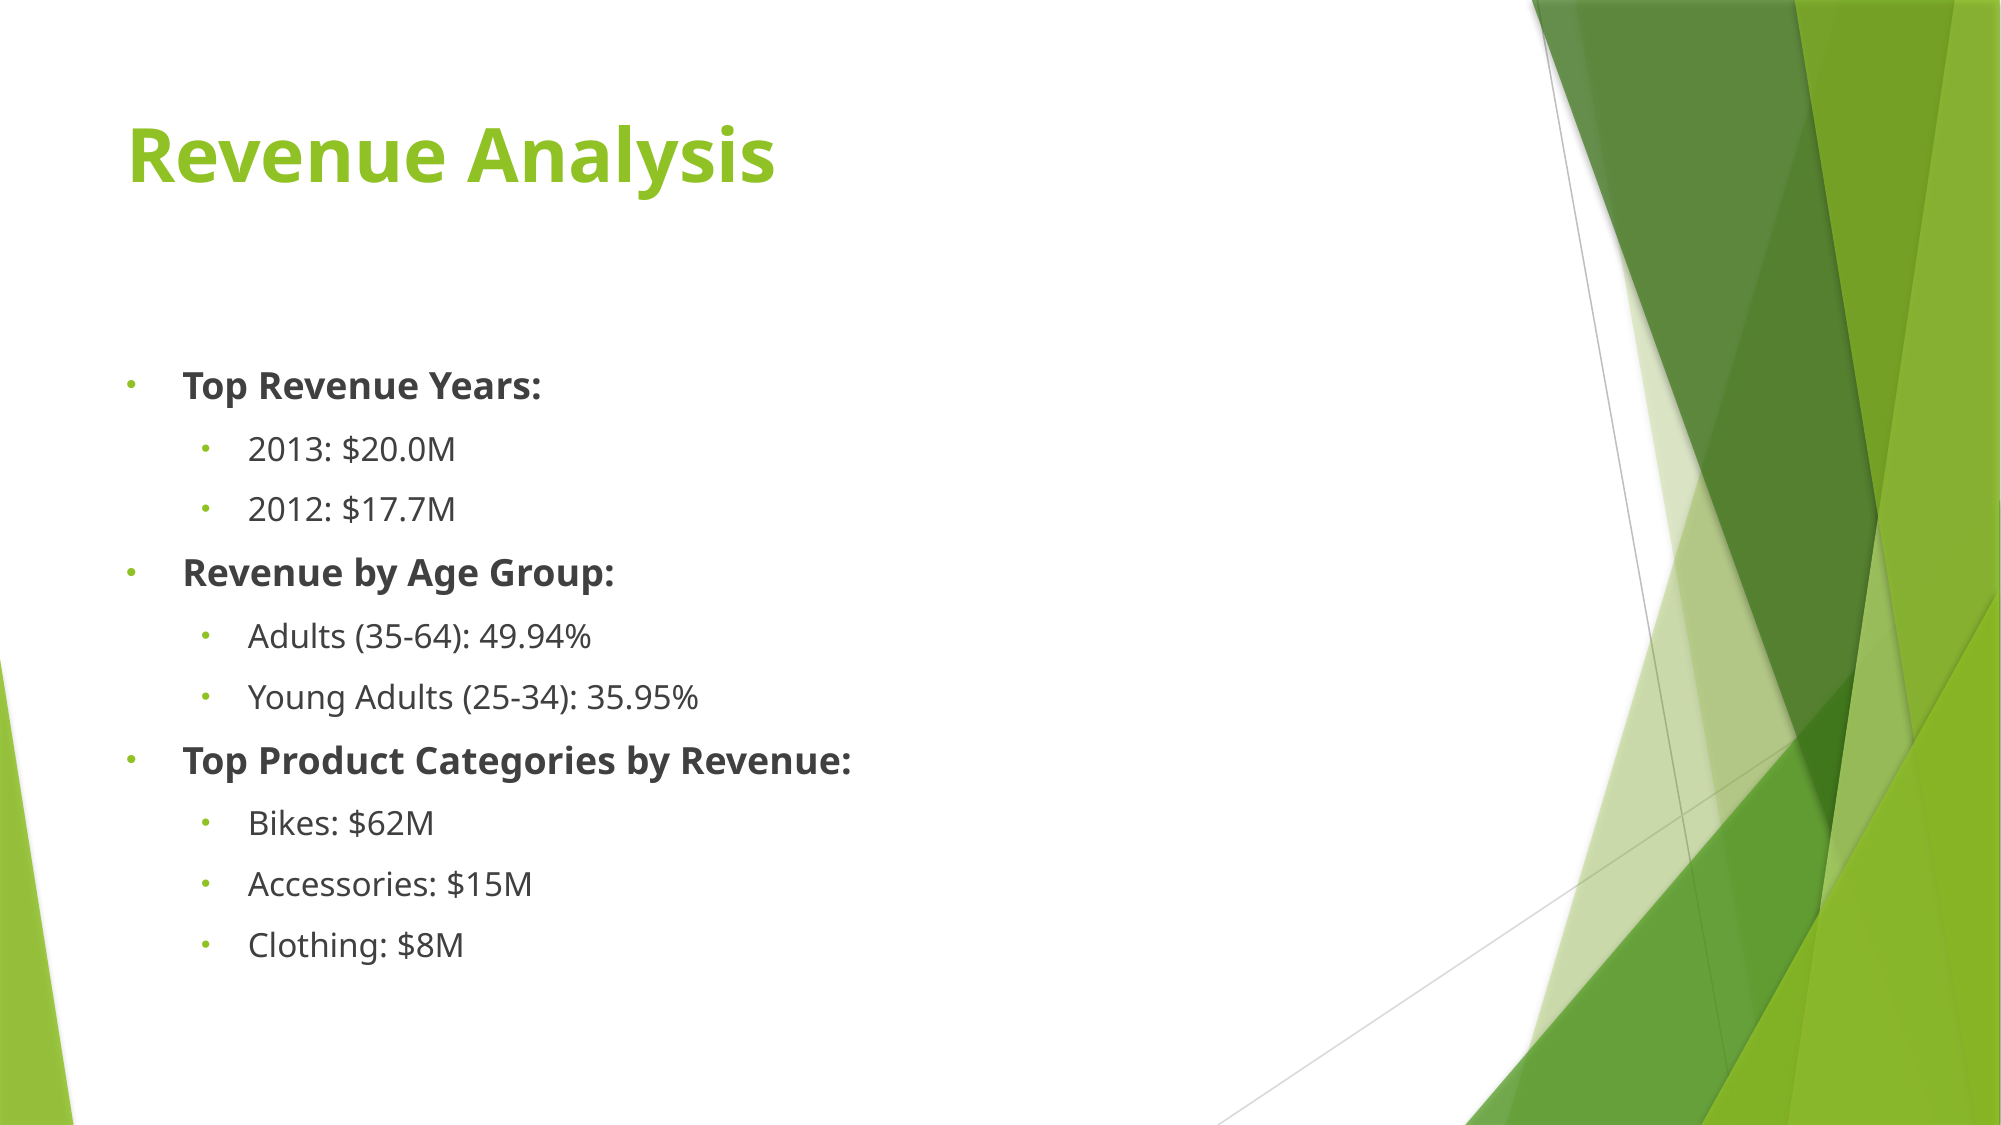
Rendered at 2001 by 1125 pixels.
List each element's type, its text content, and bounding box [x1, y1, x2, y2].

list Top Revenue Years: 2013: $20.0M 2012: $17.7M Revenue by Age Group: Adults (35-64): 49.94% Young Adults (25-34): 35.95% Top Product Categories by Revenue: Bikes: $62M Accessories: $15M Clothing: $8M [111, 354, 1522, 992]
title Revenue Analysis [111, 99, 1522, 317]
